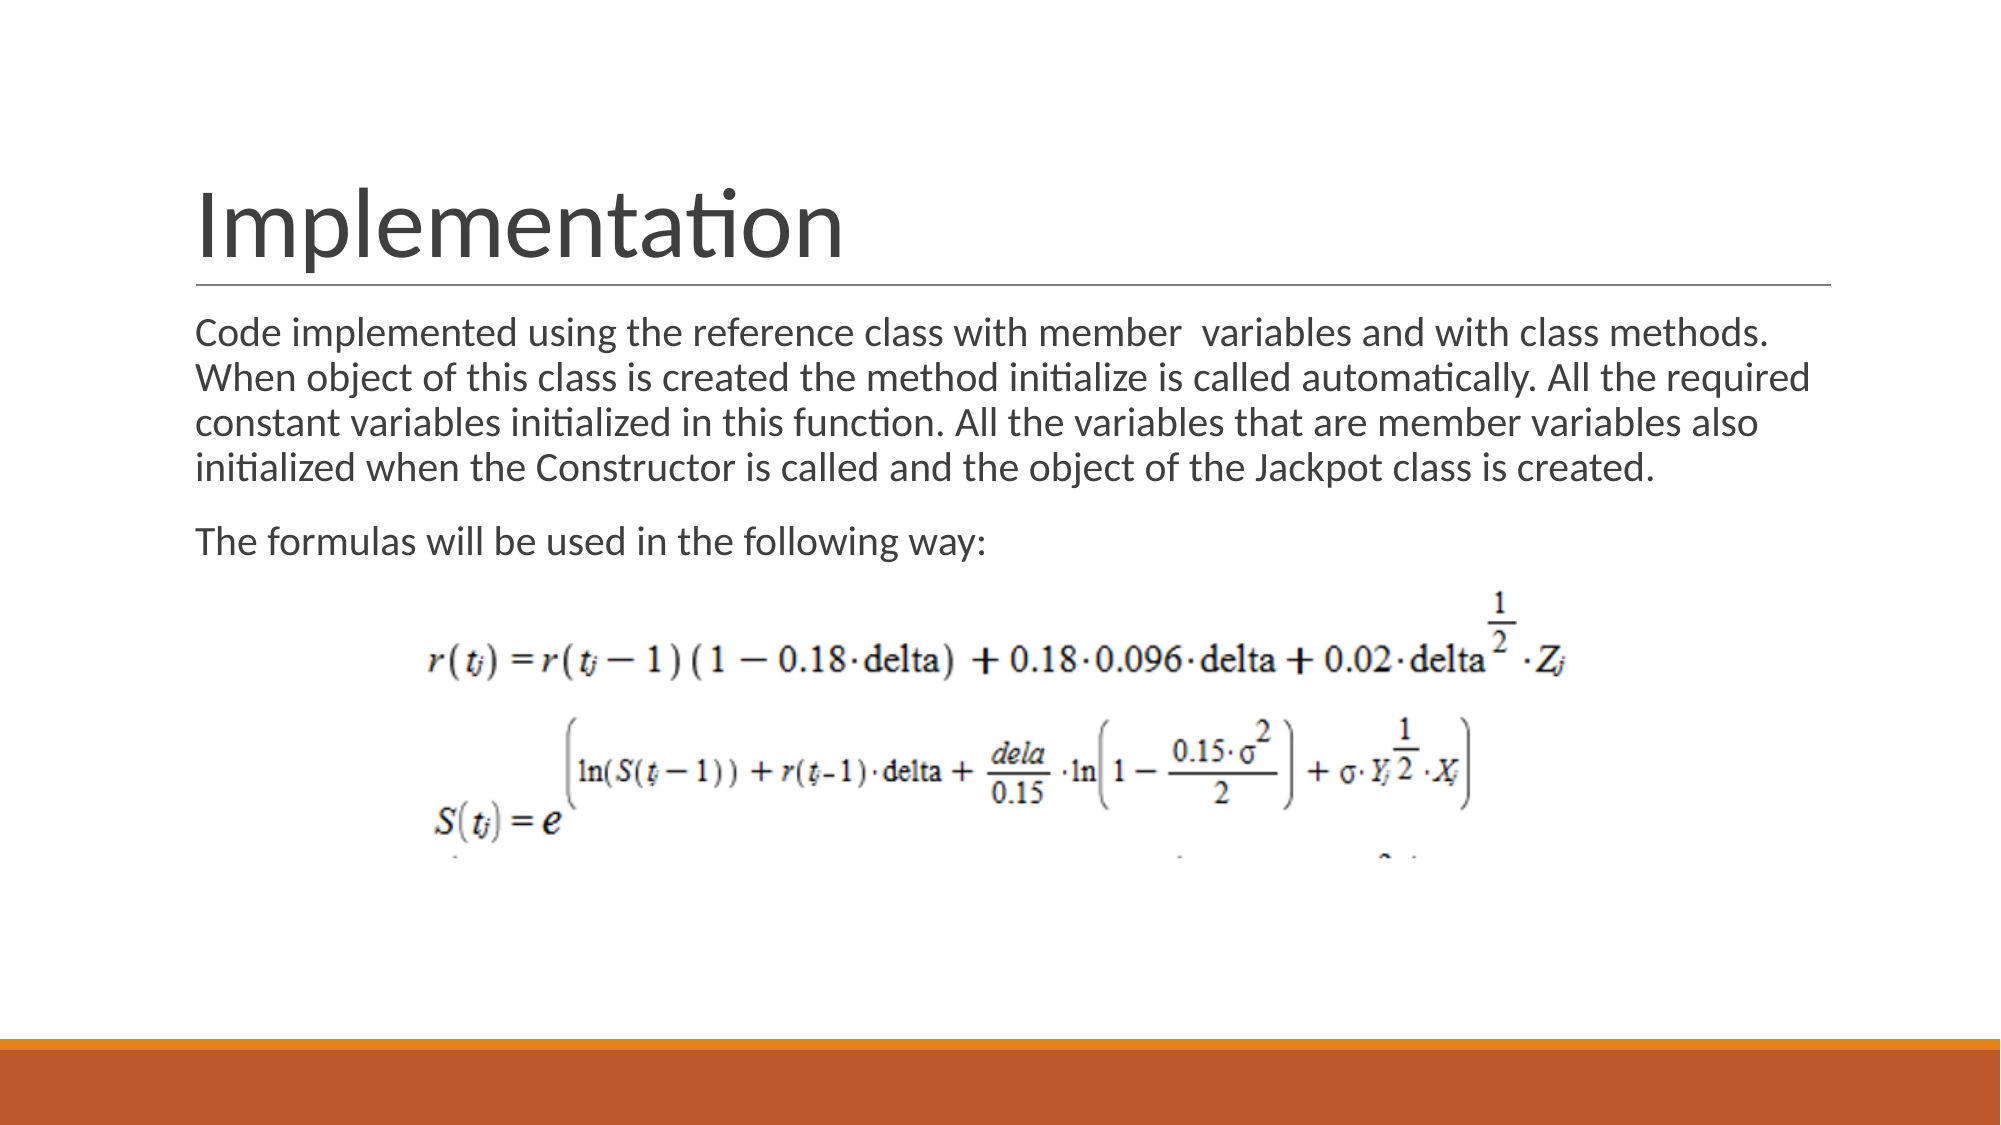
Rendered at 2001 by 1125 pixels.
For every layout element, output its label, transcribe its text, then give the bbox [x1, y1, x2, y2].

list Code implemented using the reference class with member variables and with class methods. When object of this class is created the method initialize is called automatically. All the required constant variables initialized in this function. All the variables that are member variables also initialized when the Constructor is called and the object of the Jackpot class is created. The formulas will be used in the following way: [180, 302, 1830, 963]
picture [411, 583, 1589, 871]
title Implementation [180, 47, 1830, 285]
